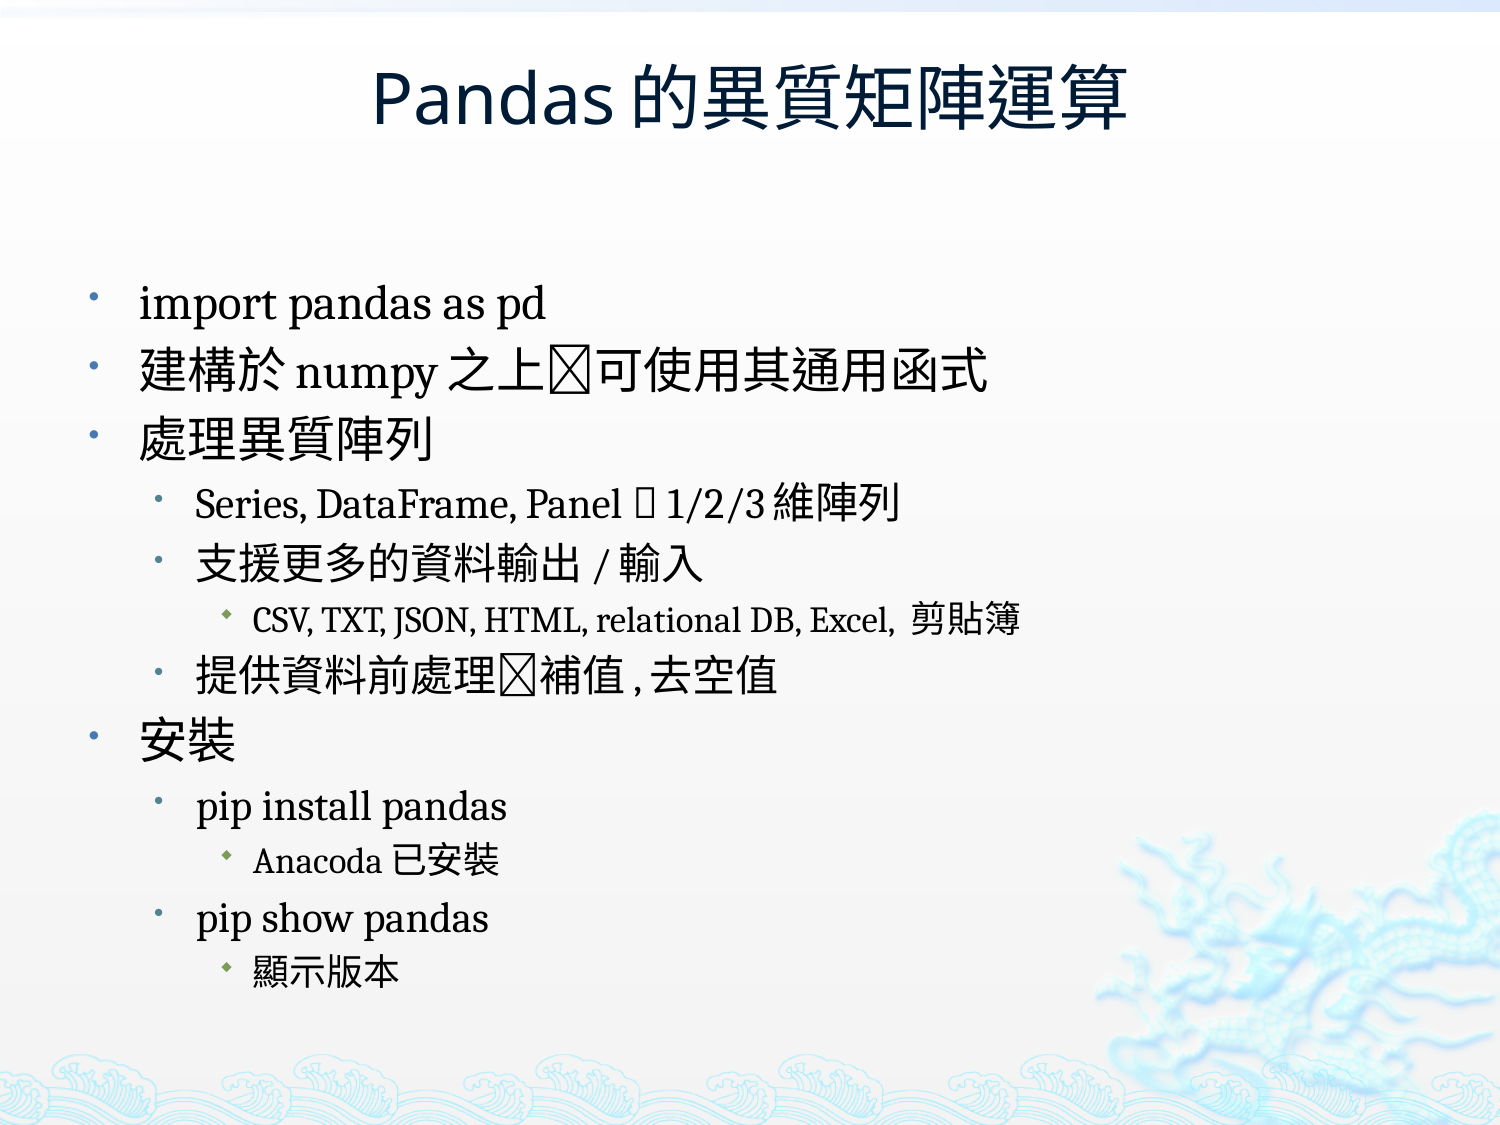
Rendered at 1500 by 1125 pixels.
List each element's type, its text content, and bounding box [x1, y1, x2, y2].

title Pandas的異質矩陣運算 [75, 45, 1425, 233]
list import pandas as pd 建構於numpy之上可使用其通用函式 處理異質陣列 Series, DataFrame, Panel  1/2/3維陣列 支援更多的資料輸出/輸入 CSV, TXT, JSON, HTML, relational DB, Excel, 剪貼簿 提供資料前處理補值,去空值 安裝 pip install pandas Anacoda已安裝 pip show pandas 顯示版本 [75, 262, 1425, 1005]
